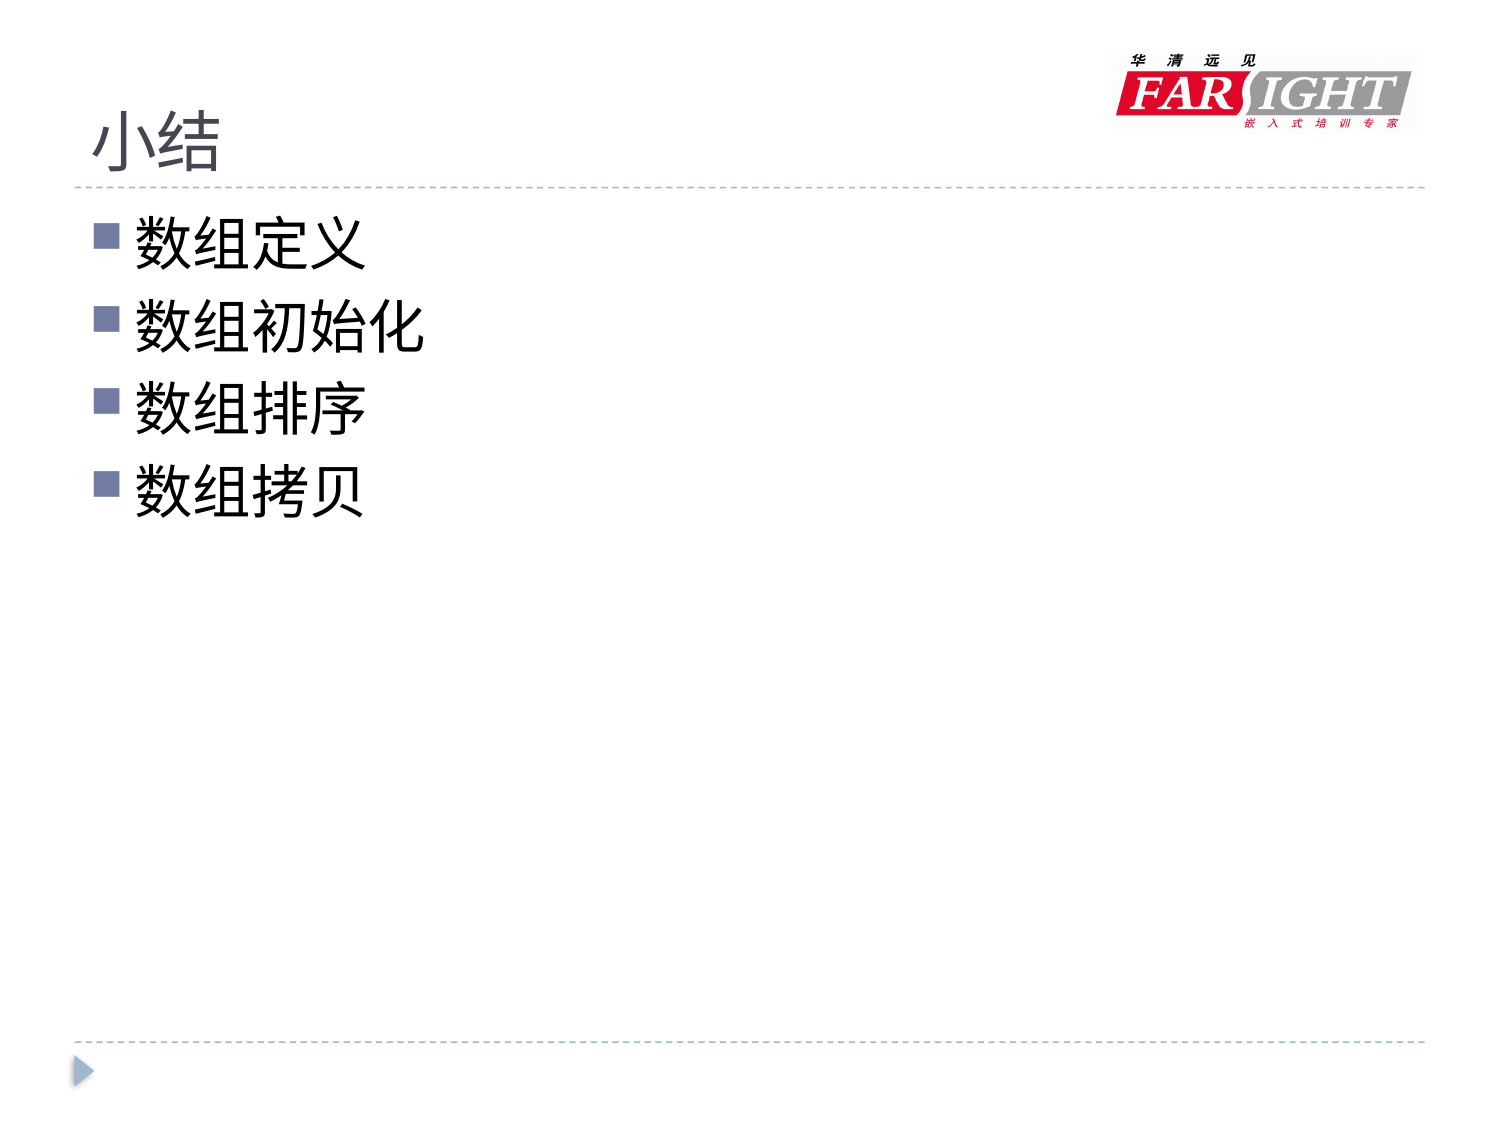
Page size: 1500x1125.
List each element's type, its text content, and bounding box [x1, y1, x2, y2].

title 小结 [74, 24, 1426, 188]
list 数组定义 数组初始化 数组排序 数组拷贝 [74, 199, 1426, 1006]
